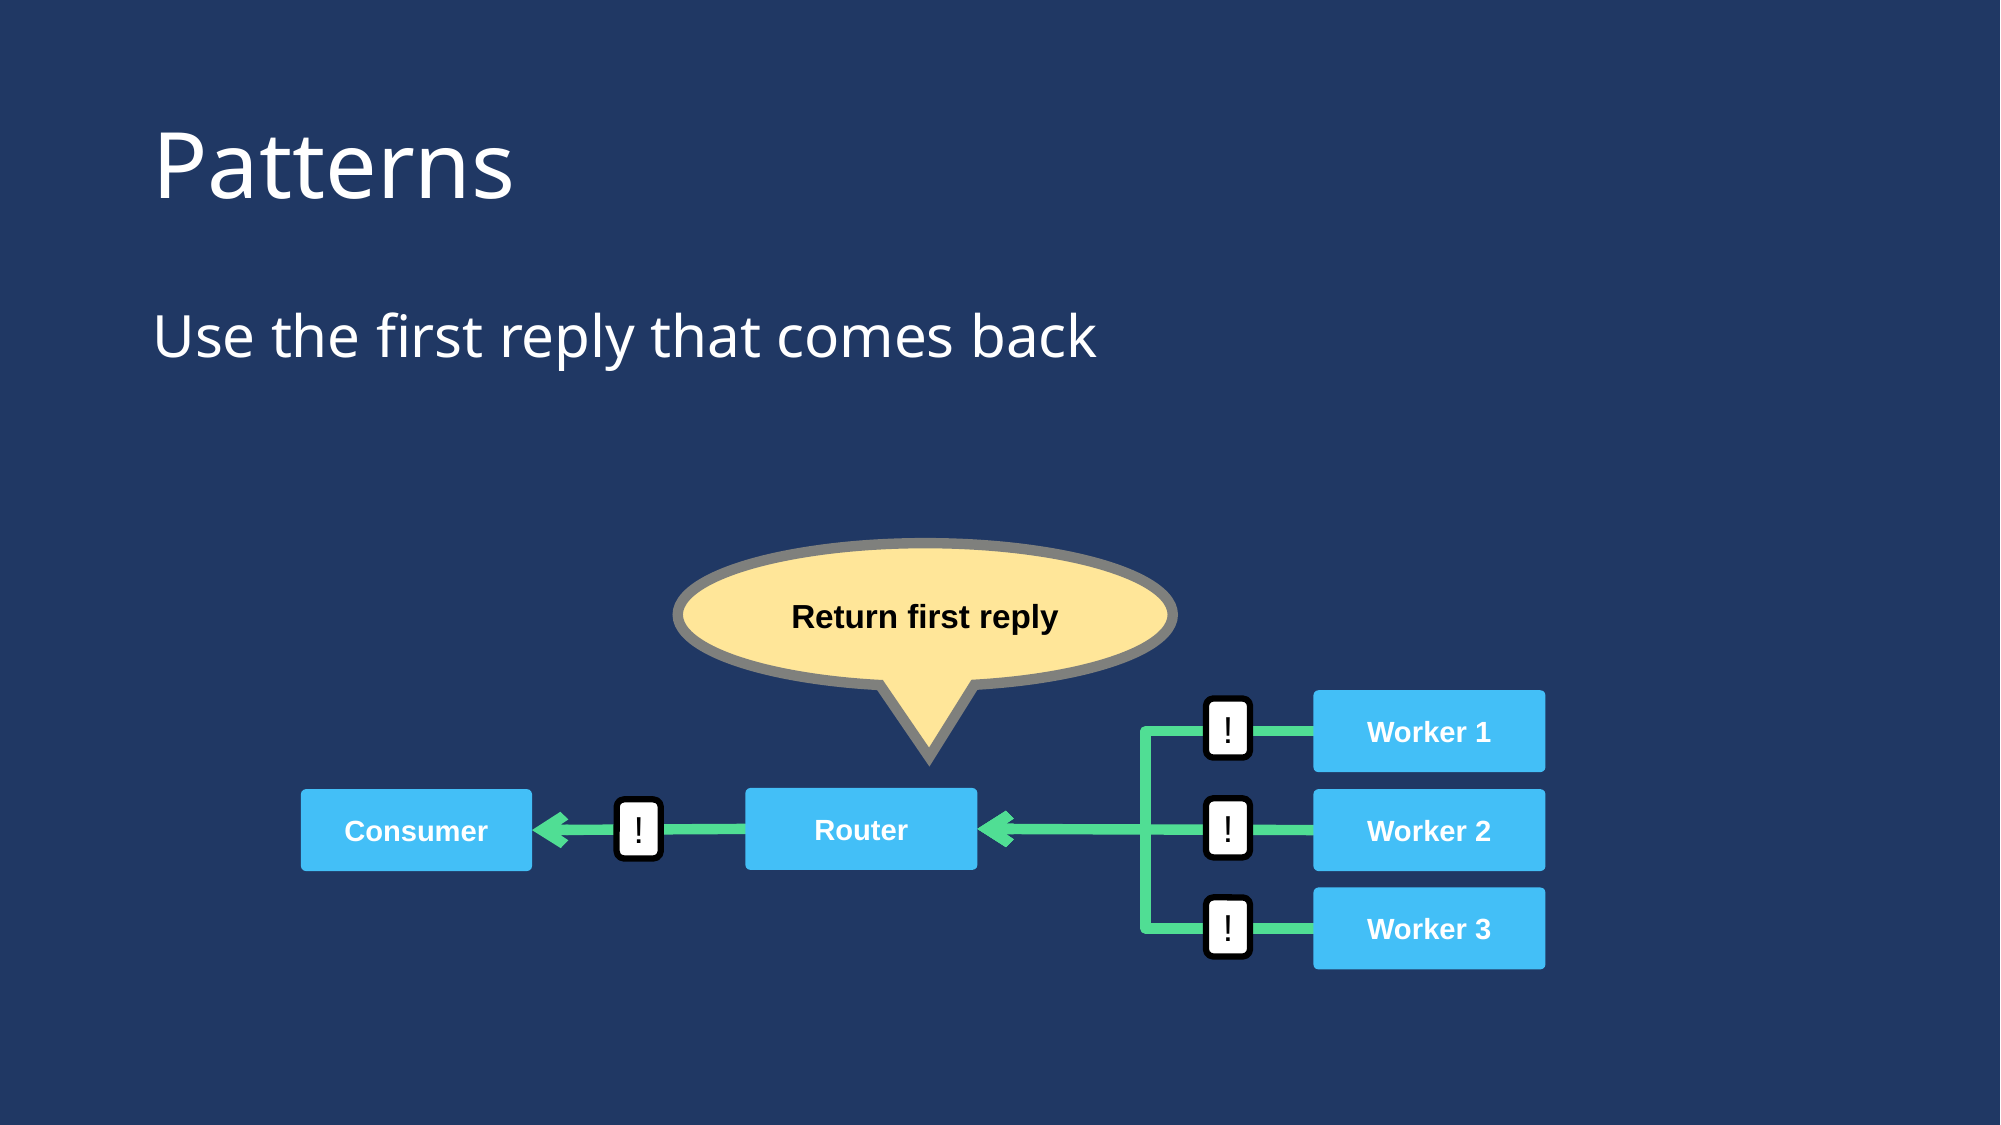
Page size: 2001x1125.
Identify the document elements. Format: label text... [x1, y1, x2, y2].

title Patterns [137, 59, 1863, 278]
text_box Worker 3 [1312, 886, 1547, 971]
text_box Worker 2 [1314, 788, 1547, 873]
text_box Worker 1 [1312, 689, 1547, 774]
text_box Consumer [299, 788, 534, 873]
text_box Router [744, 786, 977, 871]
text_box Return first reply [676, 542, 1174, 759]
text_box ! [1204, 929, 1252, 958]
text_box ! [615, 798, 662, 828]
text_box ! [615, 831, 662, 860]
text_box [977, 831, 1314, 929]
text_box ! [1204, 697, 1252, 731]
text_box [977, 731, 1314, 828]
list Use the first reply that comes back [137, 299, 1863, 1014]
